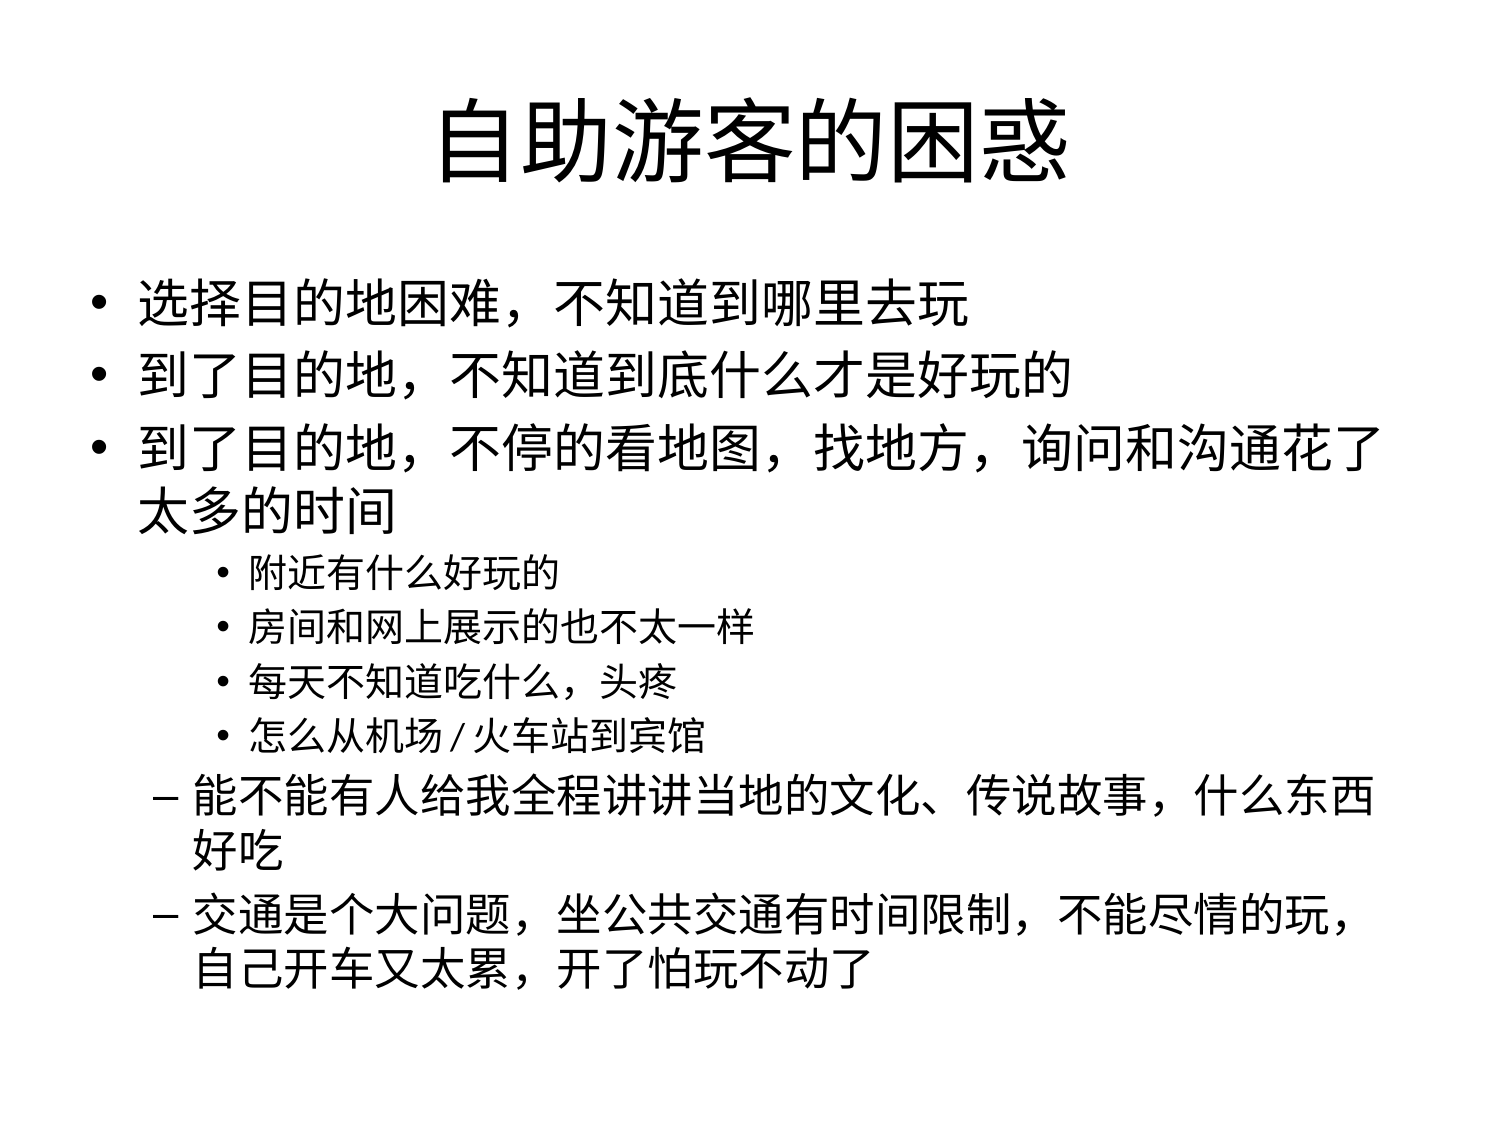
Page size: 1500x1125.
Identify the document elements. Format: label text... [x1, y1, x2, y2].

title 自助游客的困惑 [75, 45, 1425, 233]
list 选择目的地困难，不知道到哪里去玩 到了目的地，不知道到底什么才是好玩的 到了目的地，不停的看地图，找地方，询问和沟通花了太多的时间 附近有什么好玩的 房间和网上展示的也不太一样 每天不知道吃什么，头疼 怎么从机场/火车站到宾馆 能不能有人给我全程讲讲当地的文化、传说故事，什么东西好吃 交通是个大问题，坐公共交通有时间限制，不能尽情的玩，自己开车又太累，开了怕玩不动了 [75, 262, 1425, 1005]
